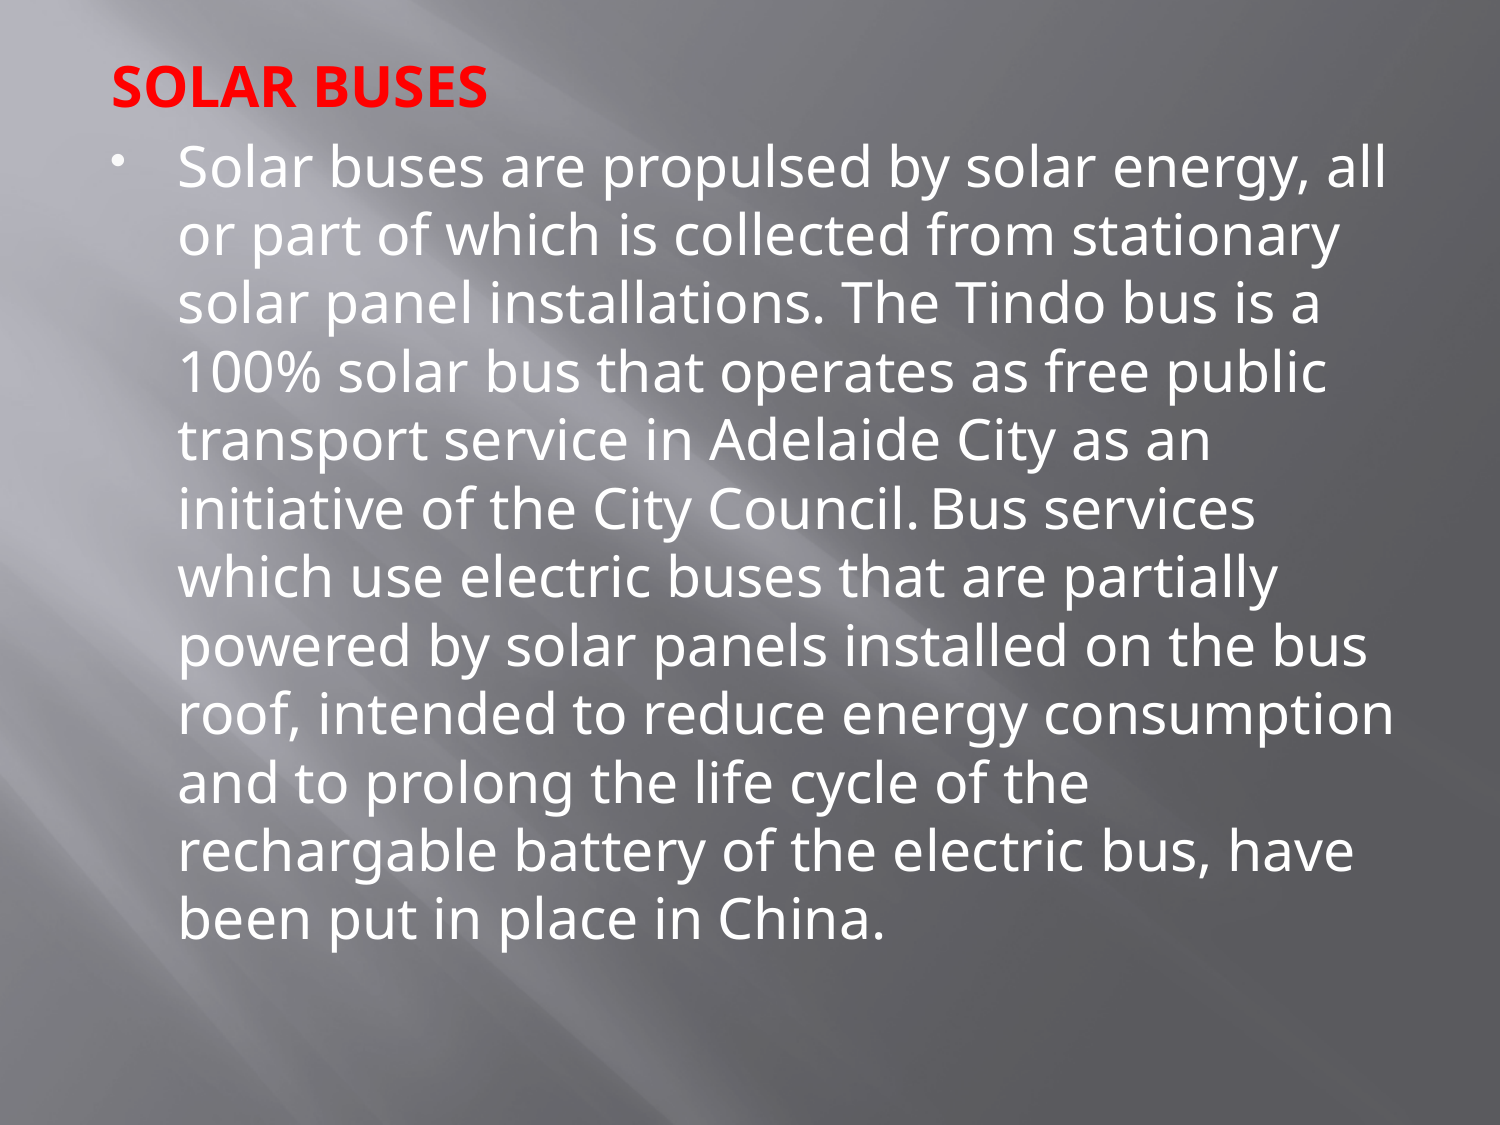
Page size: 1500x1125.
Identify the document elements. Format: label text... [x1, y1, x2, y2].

list SOLAR BUSES Solar buses are propulsed by solar energy, all or part of which is collected from stationary solar panel installations. The Tindo bus is a 100% solar bus that operates as free public transport service in Adelaide City as an initiative of the City Council. Bus services which use electric buses that are partially powered by solar panels installed on the bus roof, intended to reduce energy consumption and to prolong the life cycle of the rechargable battery of the electric bus, have been put in place in China. [75, 42, 1425, 1024]
